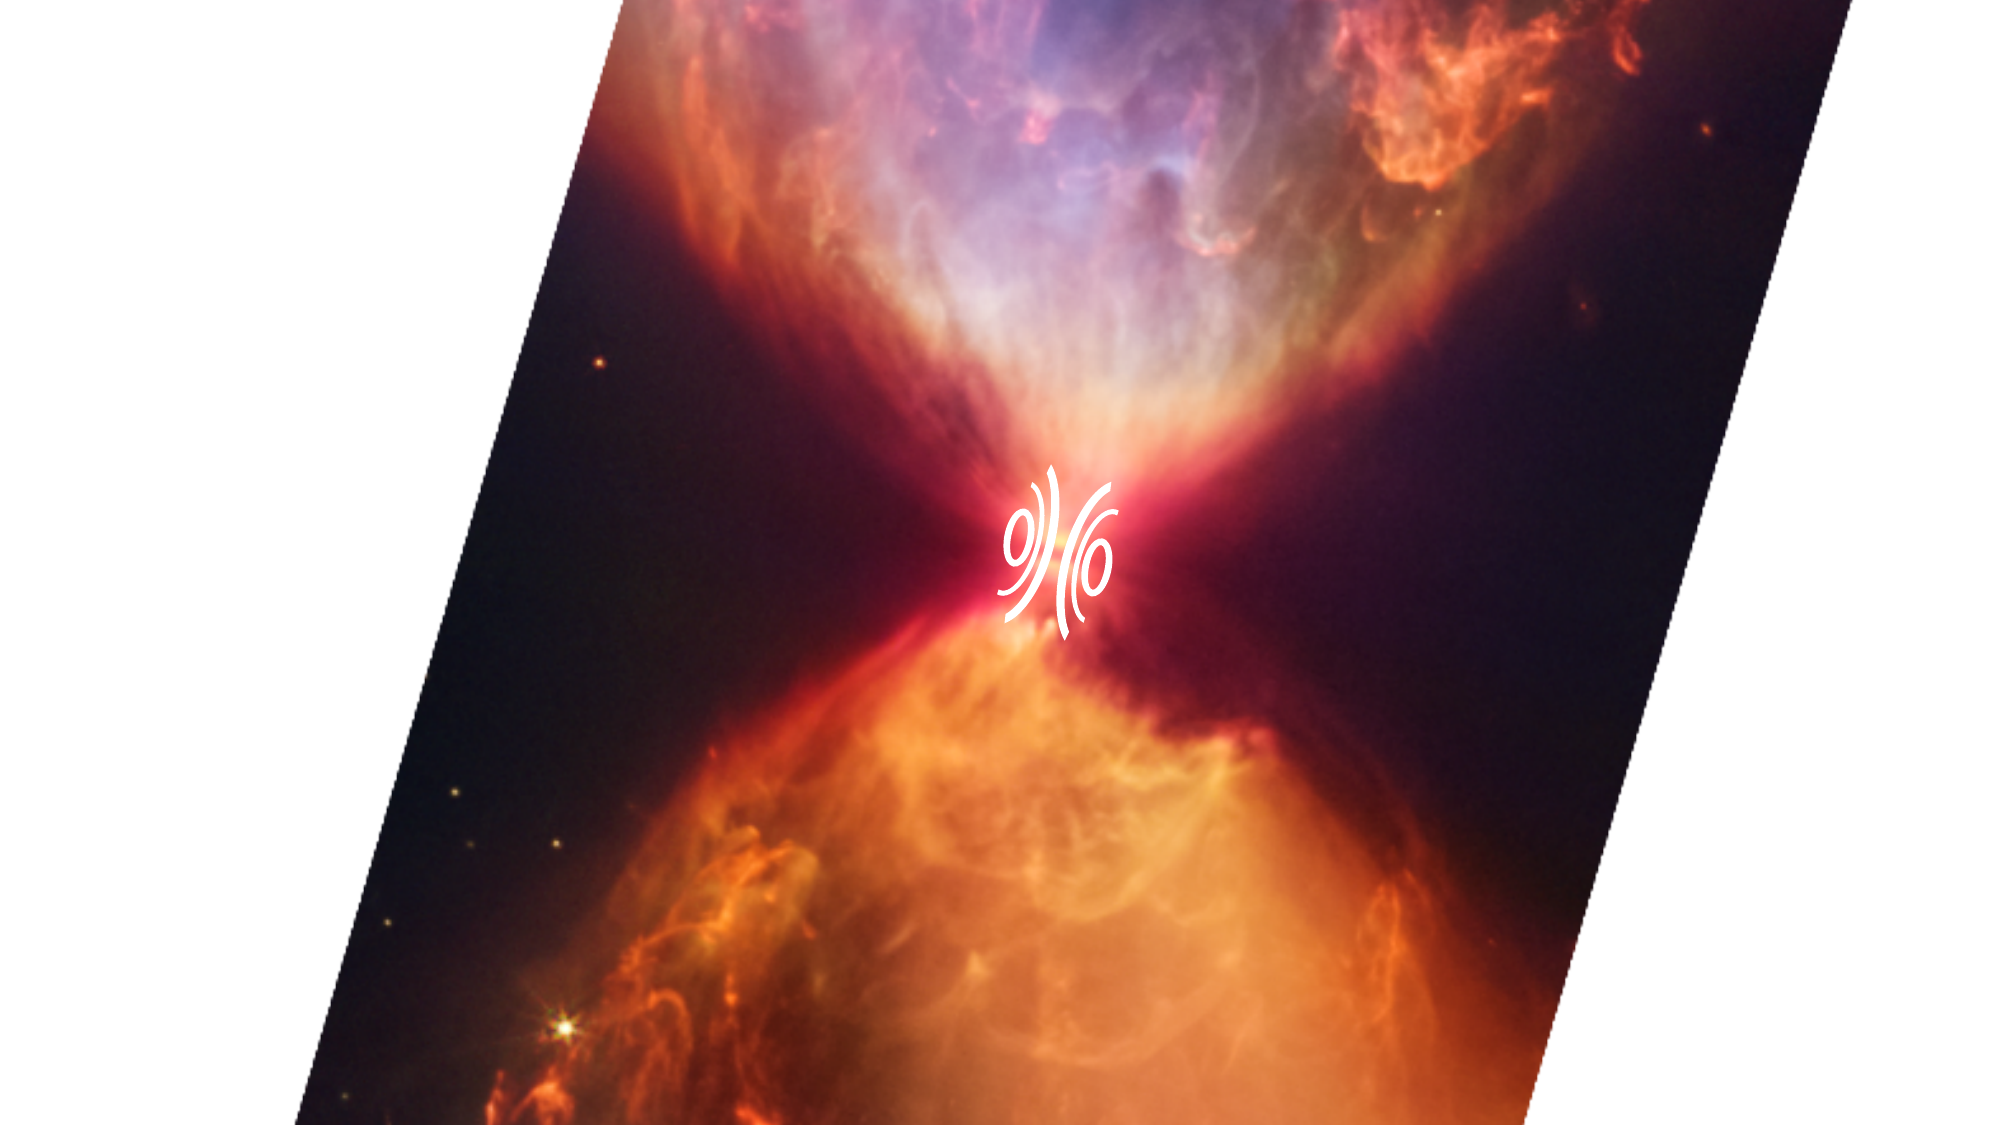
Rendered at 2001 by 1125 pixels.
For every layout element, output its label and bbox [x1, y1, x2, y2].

text_box [1061, 477, 1141, 656]
text_box [974, 449, 1055, 627]
picture [0, 0, 2000, 1125]
